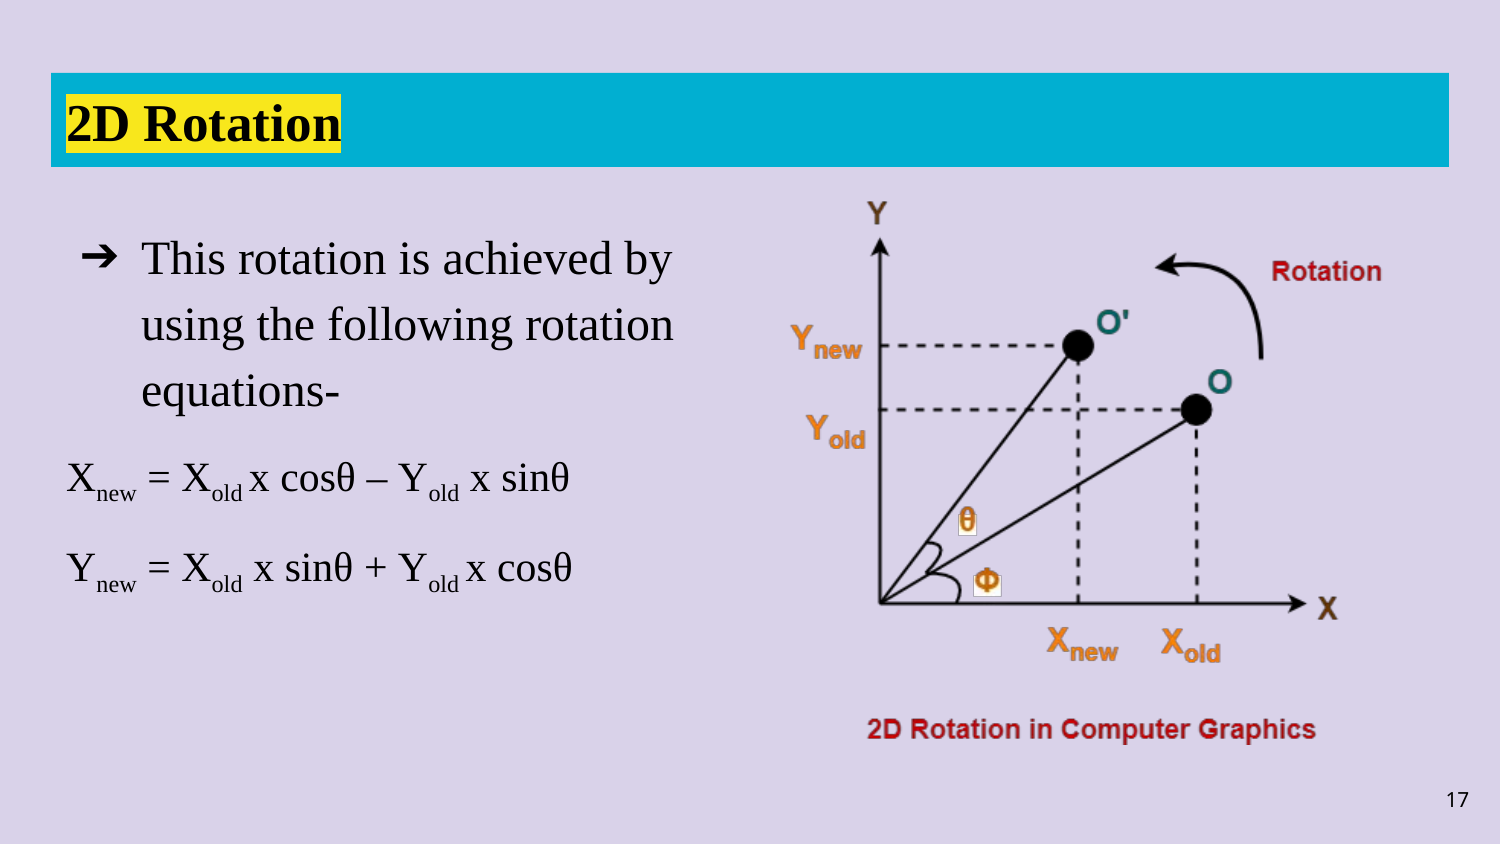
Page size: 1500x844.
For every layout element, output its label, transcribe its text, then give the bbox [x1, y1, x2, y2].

slide_number 17 [1394, 769, 1484, 834]
list This rotation is achieved by using the following rotation equations- Xnew = Xold x cosθ – Yold x sinθ Ynew = Xold x sinθ + Yold x cosθ [51, 202, 764, 823]
picture [788, 191, 1407, 745]
title 2D Rotation [51, 72, 1449, 167]
